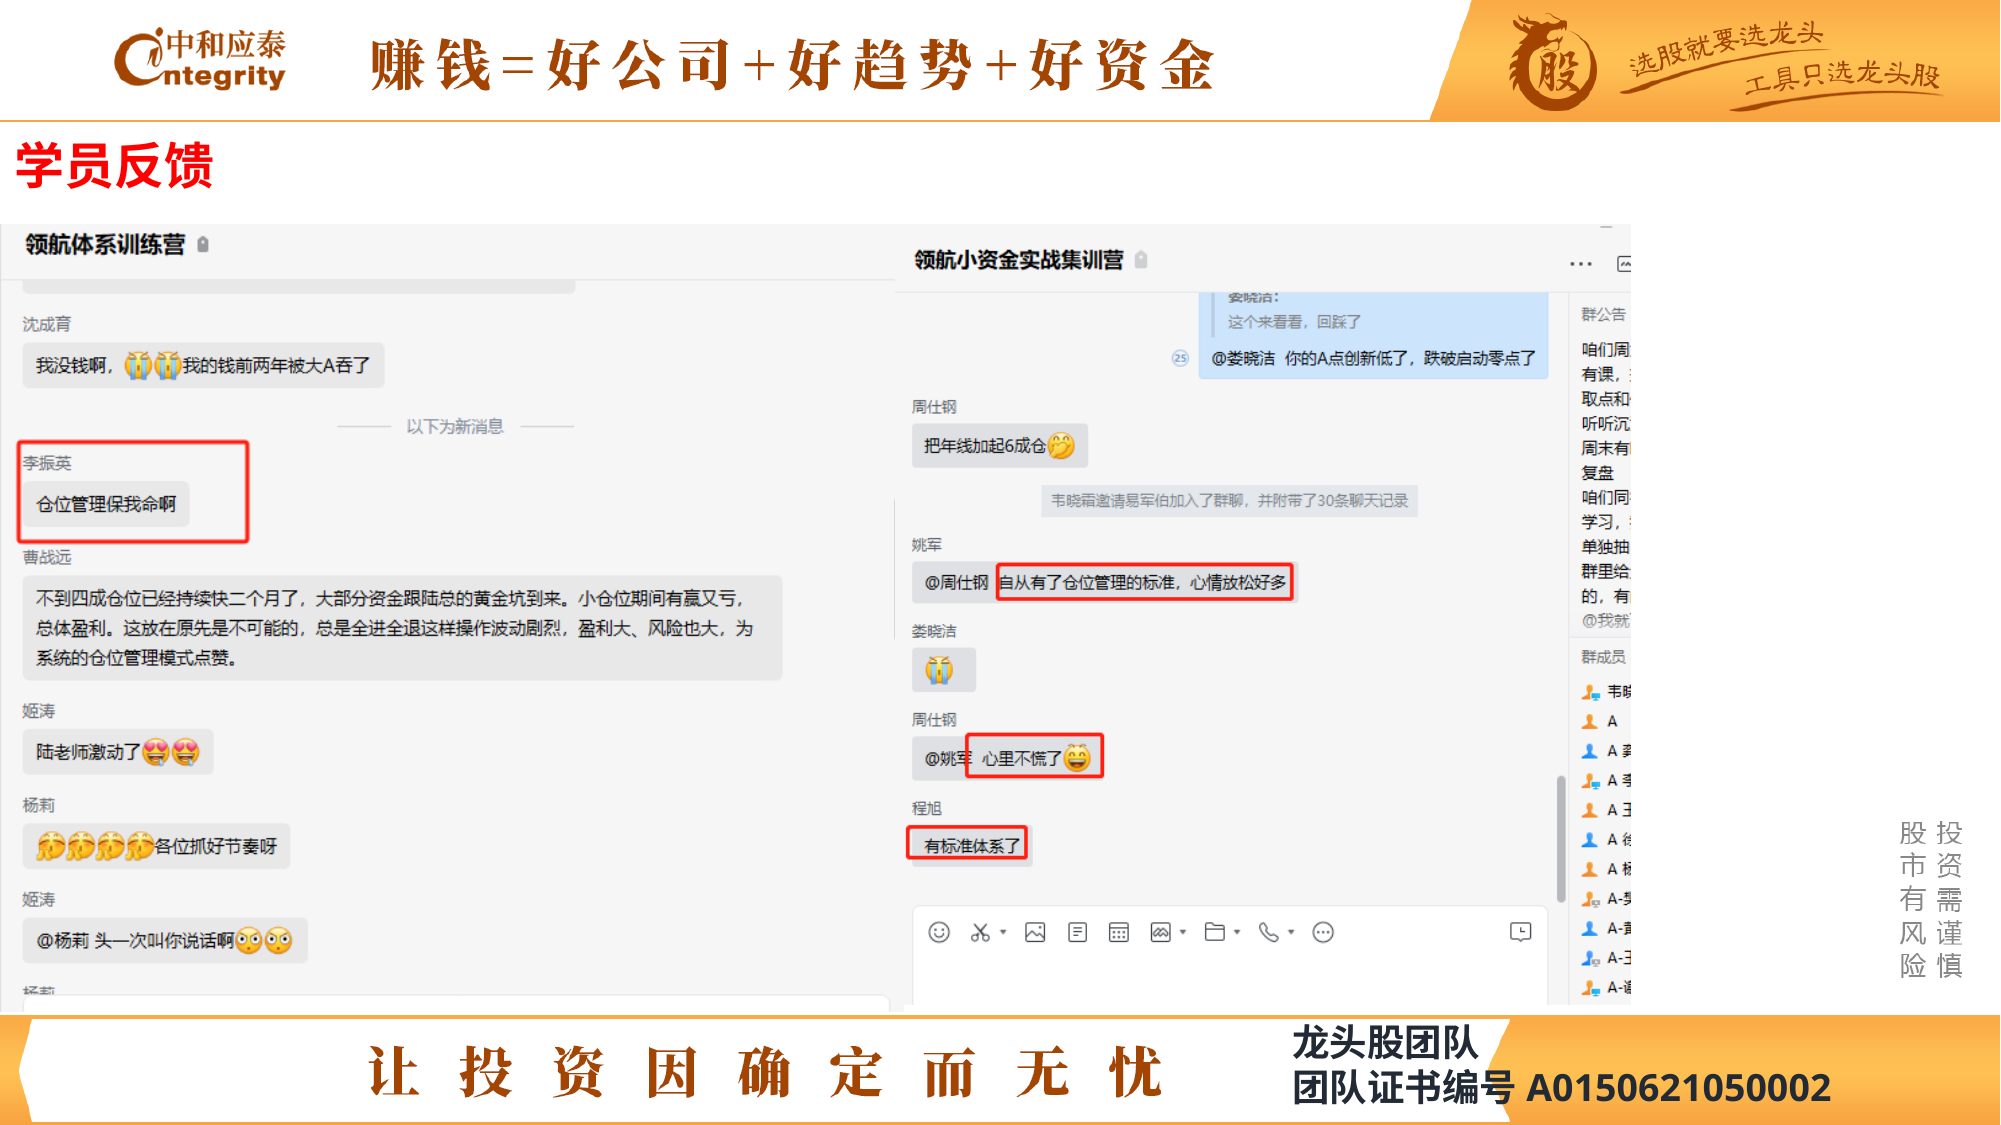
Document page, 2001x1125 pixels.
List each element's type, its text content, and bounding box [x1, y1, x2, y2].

text_box 学员反馈 [0, 126, 896, 202]
text_box 龙头股团队 团队证书编号A0150621050002 [1277, 1011, 1872, 1117]
picture [0, 0, 2000, 1125]
